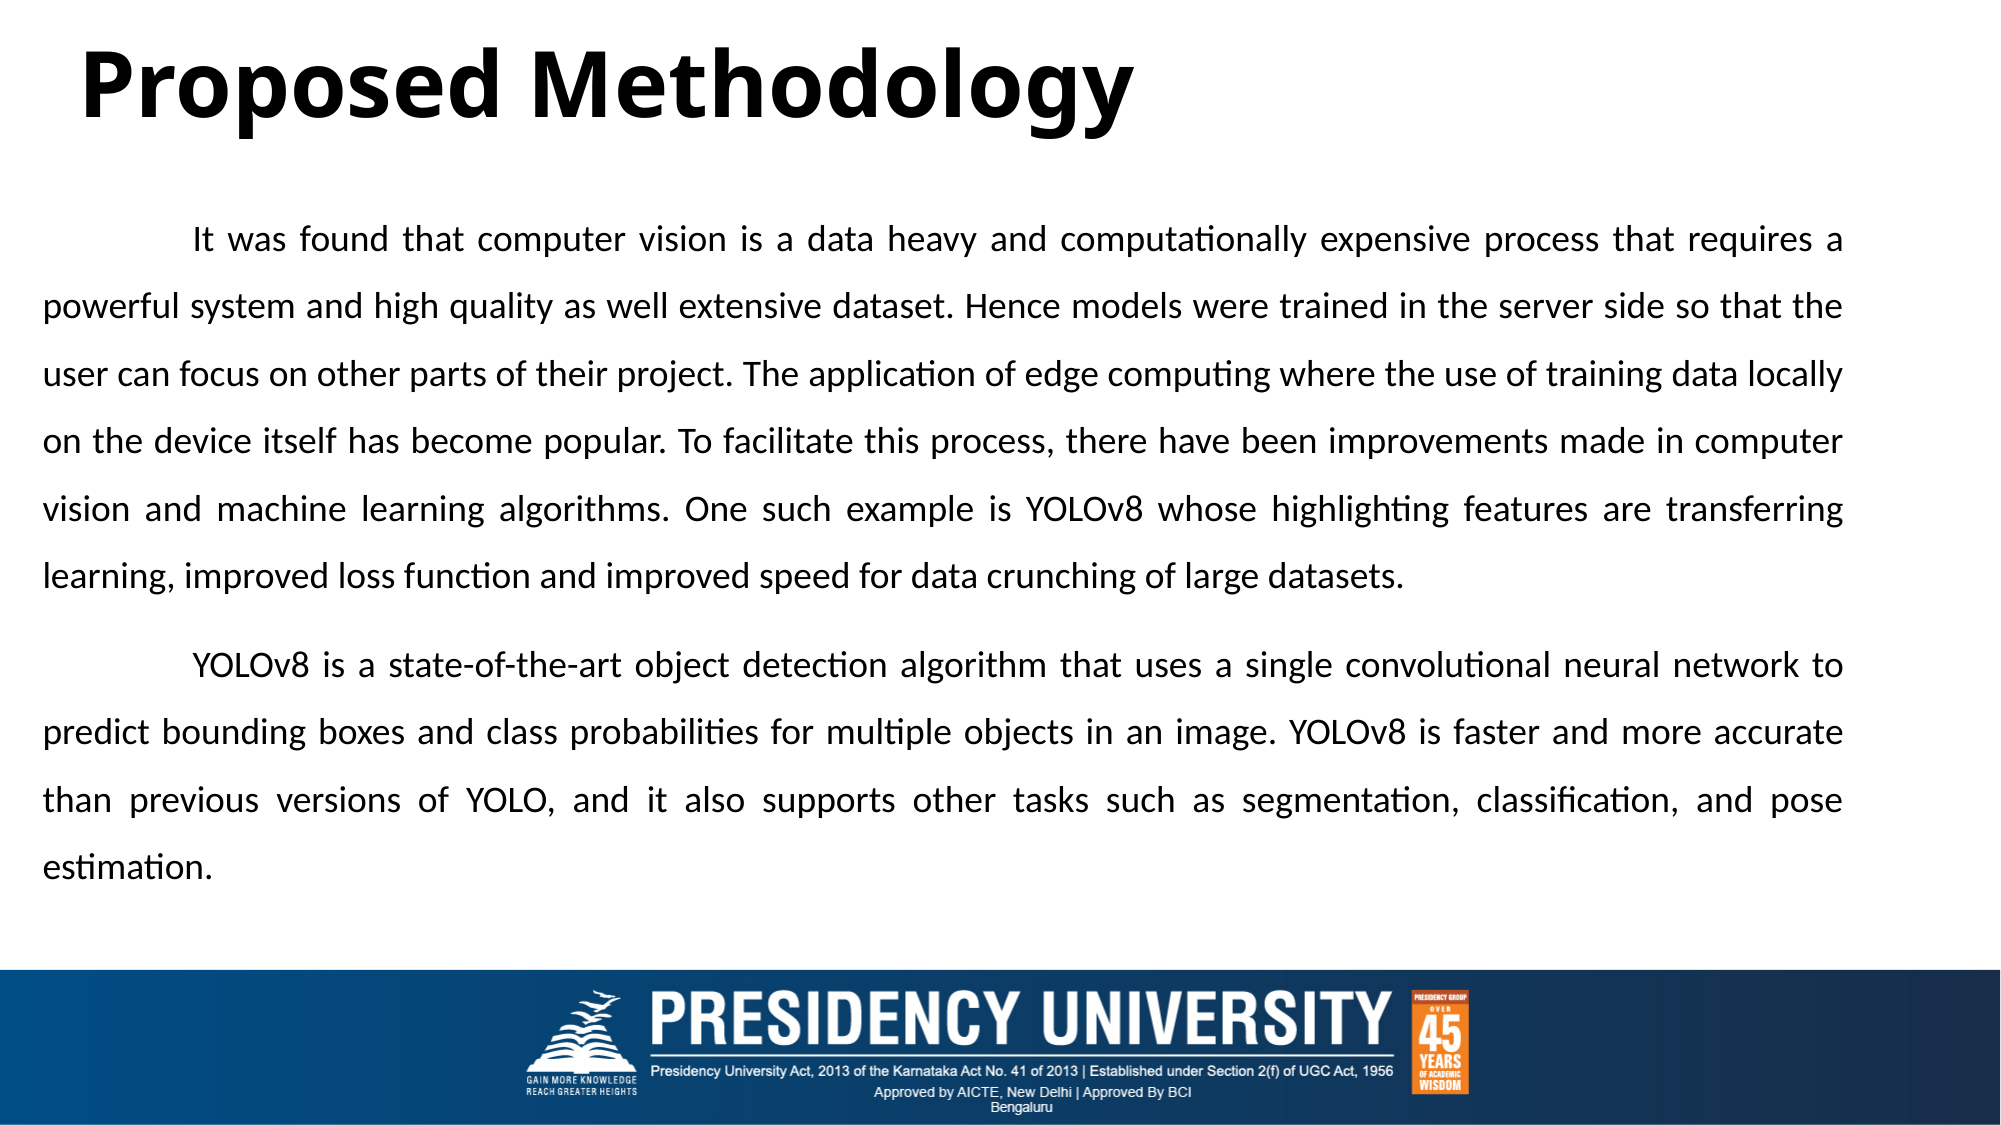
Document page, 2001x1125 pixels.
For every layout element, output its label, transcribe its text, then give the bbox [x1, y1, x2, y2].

picture [0, 0, 2001, 1125]
list It was found that computer vision is a data heavy and computationally expensive process that requires a powerful system and high quality as well extensive dataset. Hence models were trained in the server side so that the user can focus on other parts of their project. The application of edge computing where the use of training data locally on the device itself has become popular. To facilitate this process, there have been improvements made in computer vision and machine learning algorithms. One such example is YOLOv8 whose highlighting features are transferring learning, improved loss function and improved speed for data crunching of large datasets. YOLOv8 is a state-of-the-art object detection algorithm that uses a single convolutional neural network to predict bounding boxes and class probabilities for multiple objects in an image. YOLOv8 is faster and more accurate than previous versions of YOLO, and it also supports other tasks such as segmentation, classification, and pose estimation. [27, 183, 1861, 1057]
title Proposed Methodology [63, 0, 1789, 183]
